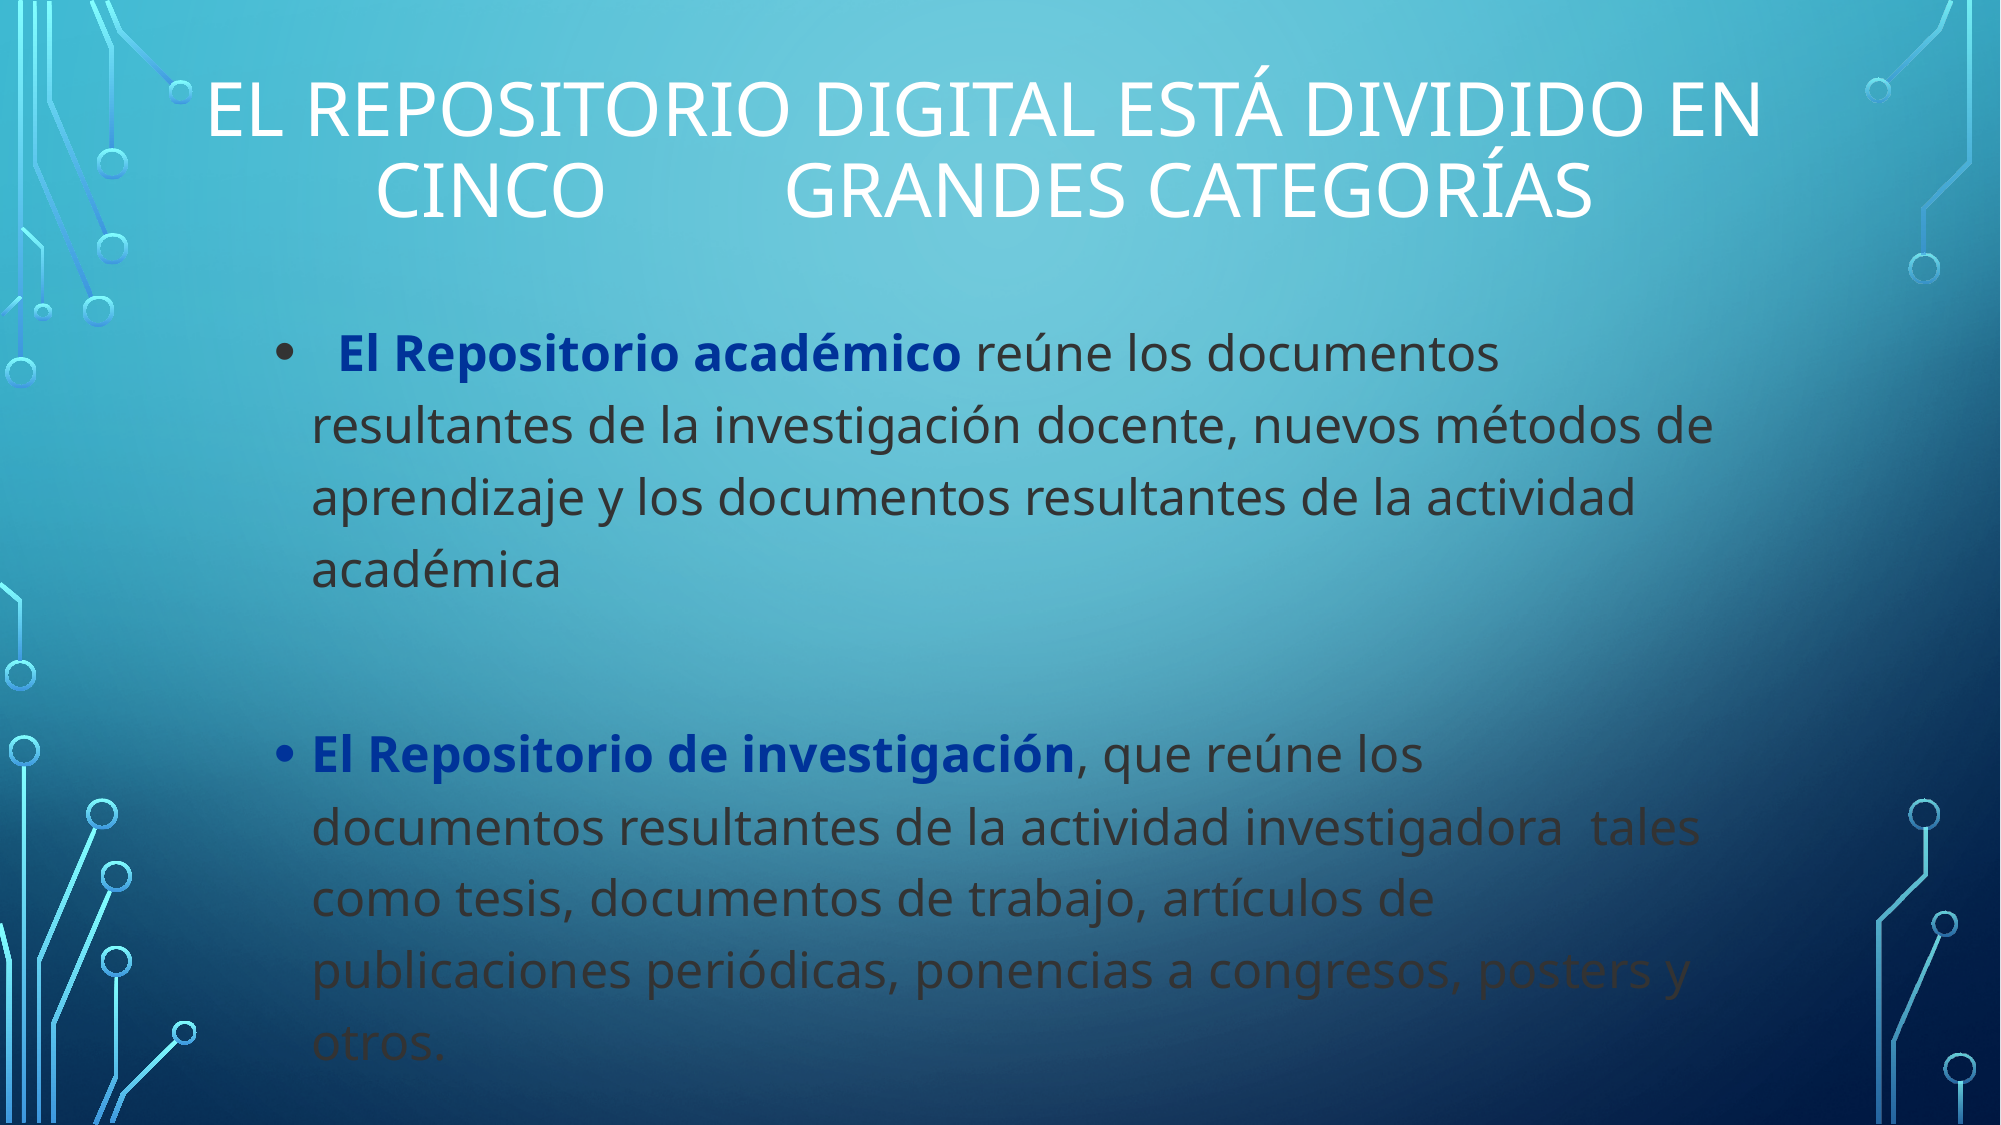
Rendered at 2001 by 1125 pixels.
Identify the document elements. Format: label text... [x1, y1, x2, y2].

list El Repositorio académico reúne los documentos resultantes de la investigación docente, nuevos métodos de aprendizaje y los documentos resultantes de la actividad académica El Repositorio de investigación, que reúne los documentos resultantes de la actividad investigadora tales como tesis, documentos de trabajo, artículos de publicaciones periódicas, ponencias a congresos, posters y otros. [259, 301, 1741, 982]
title El repositorio digital está dividido en Cinco grandes categorías [172, 31, 1798, 274]
